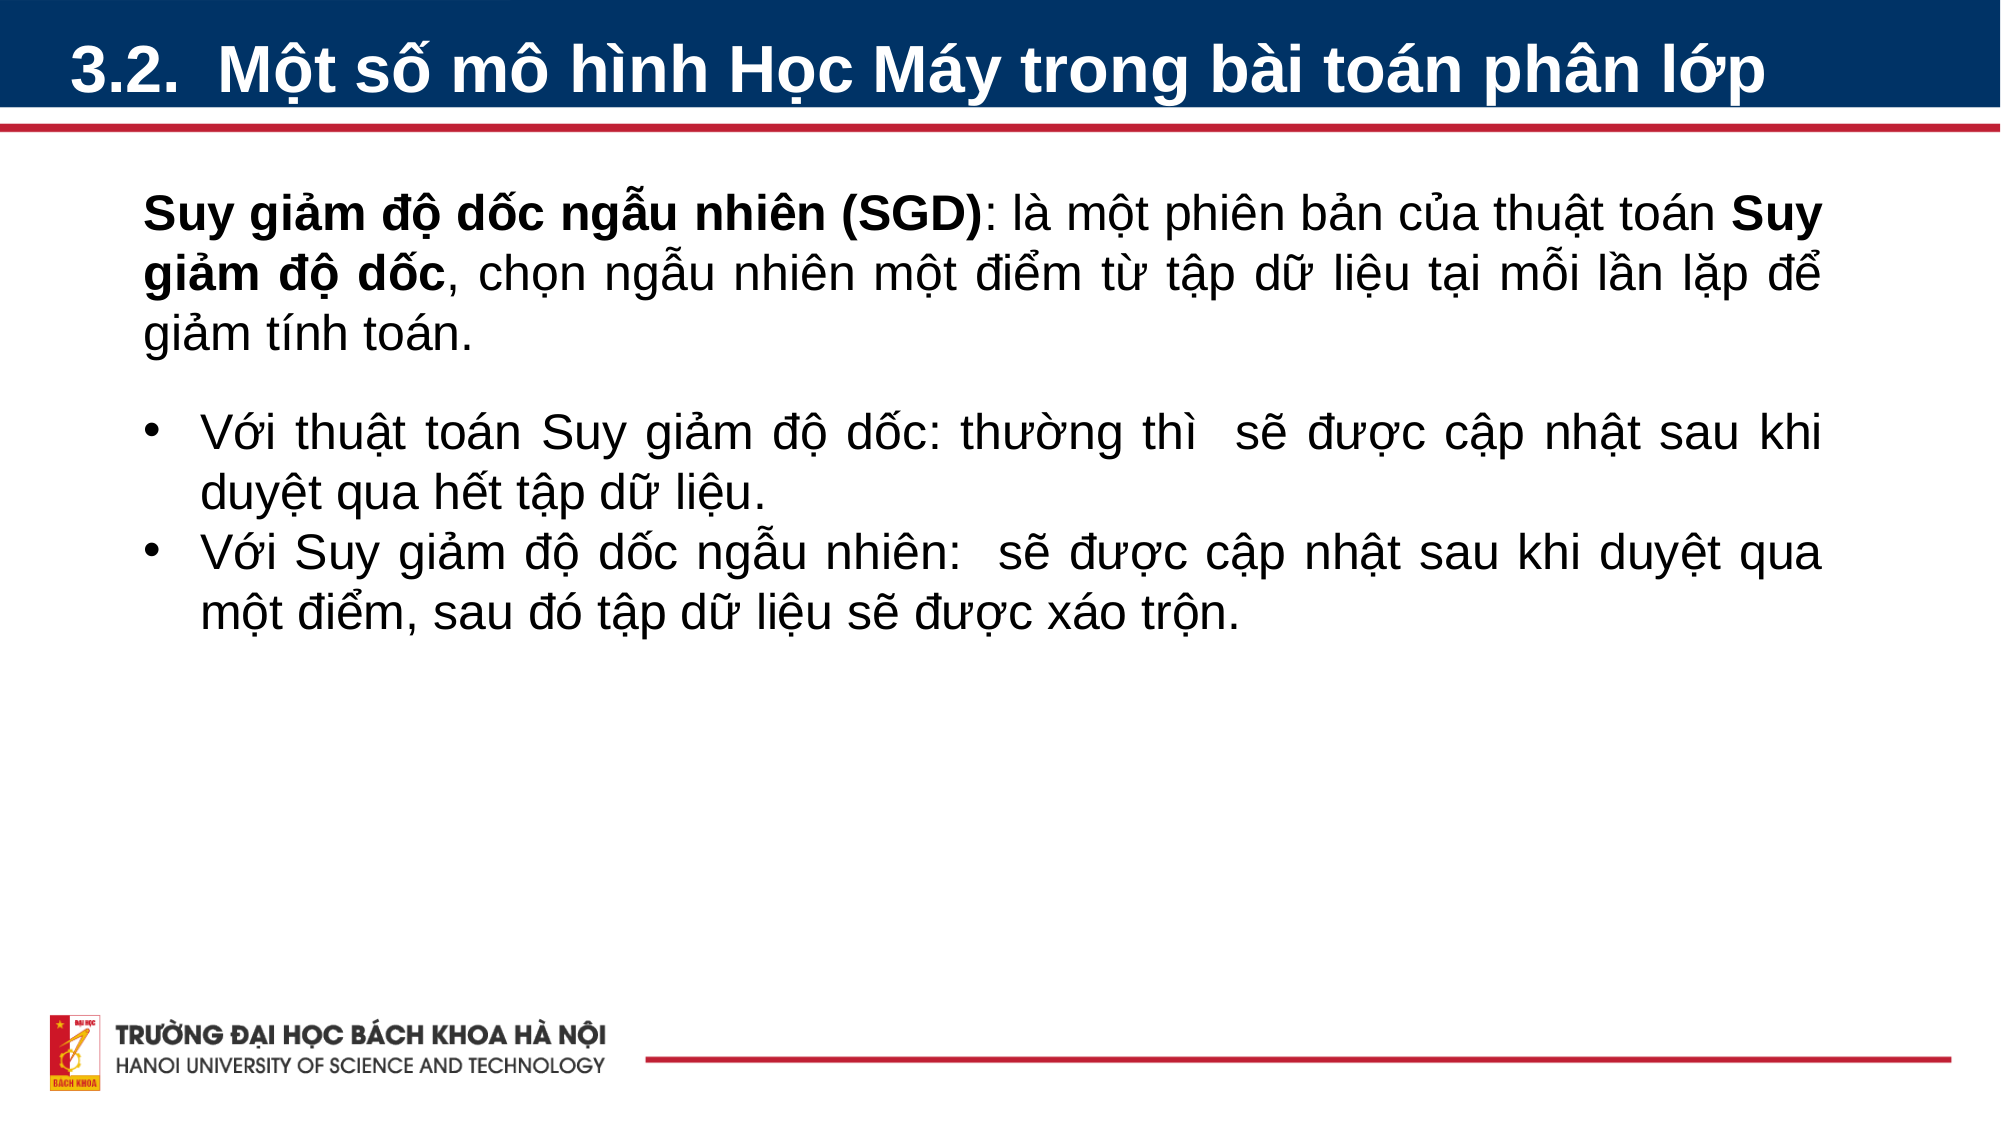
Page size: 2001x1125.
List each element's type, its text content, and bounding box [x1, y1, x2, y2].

picture [0, 0, 2001, 1125]
text_box Suy giảm độ dốc ngẫu nhiên (SGD): là một phiên bản của thuật toán Suy giảm độ dốc, chọn ngẫu nhiên một điểm từ tập dữ liệu tại mỗi lần lặp để giảm tính toán. [129, 172, 1839, 368]
text_box [55, 173, 1945, 979]
text_box 3.2. Một số mô hình Học Máy trong bài toán phân lớp [55, 18, 1945, 90]
